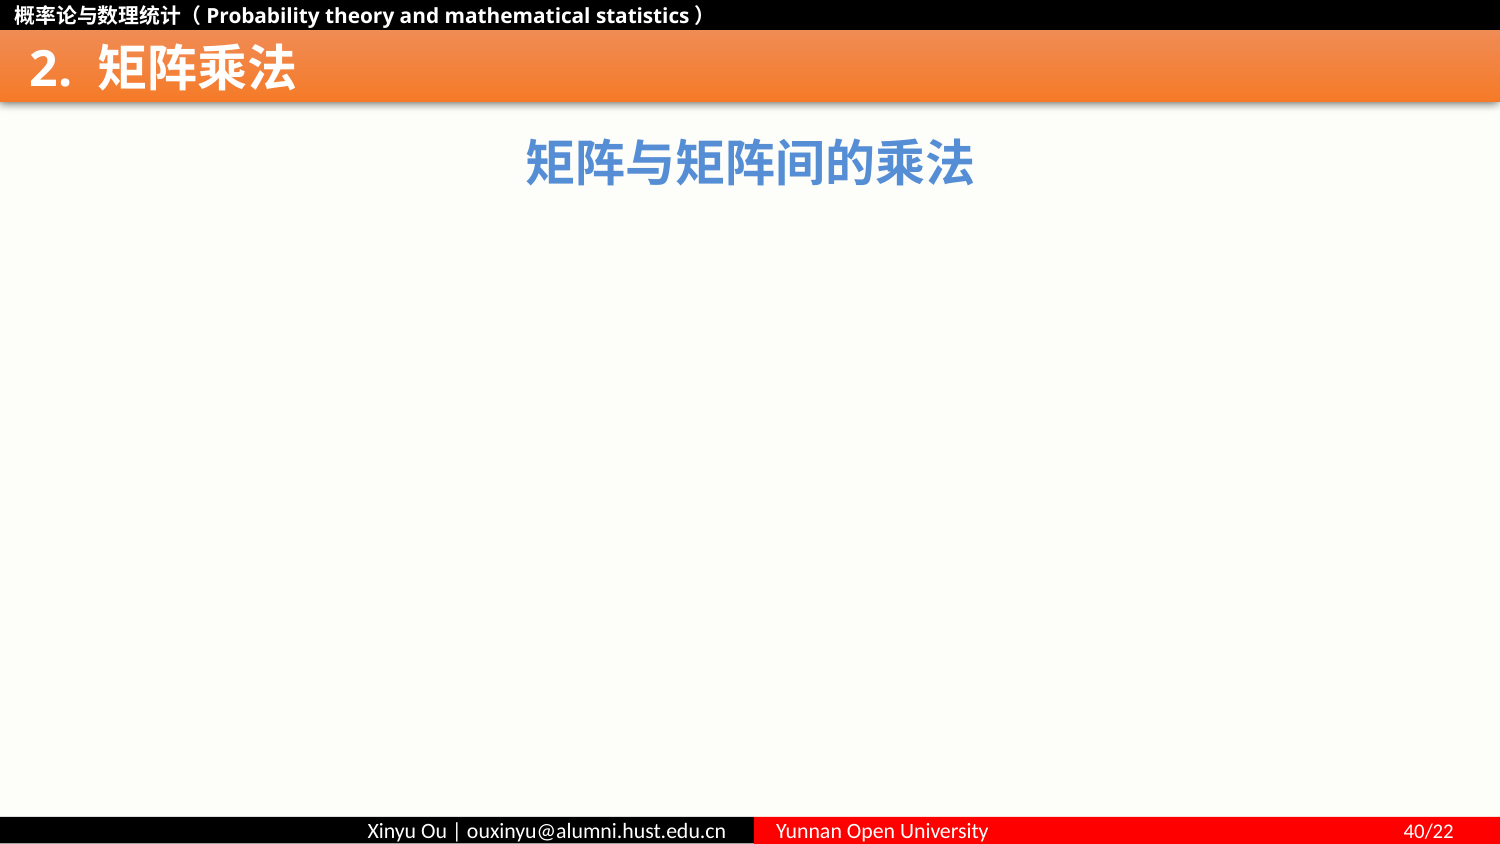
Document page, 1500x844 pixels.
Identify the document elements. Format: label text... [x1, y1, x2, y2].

list 矩阵与矩阵间的乘法 [0, 131, 1500, 193]
title 2. 矩阵乘法 [0, 35, 1500, 97]
